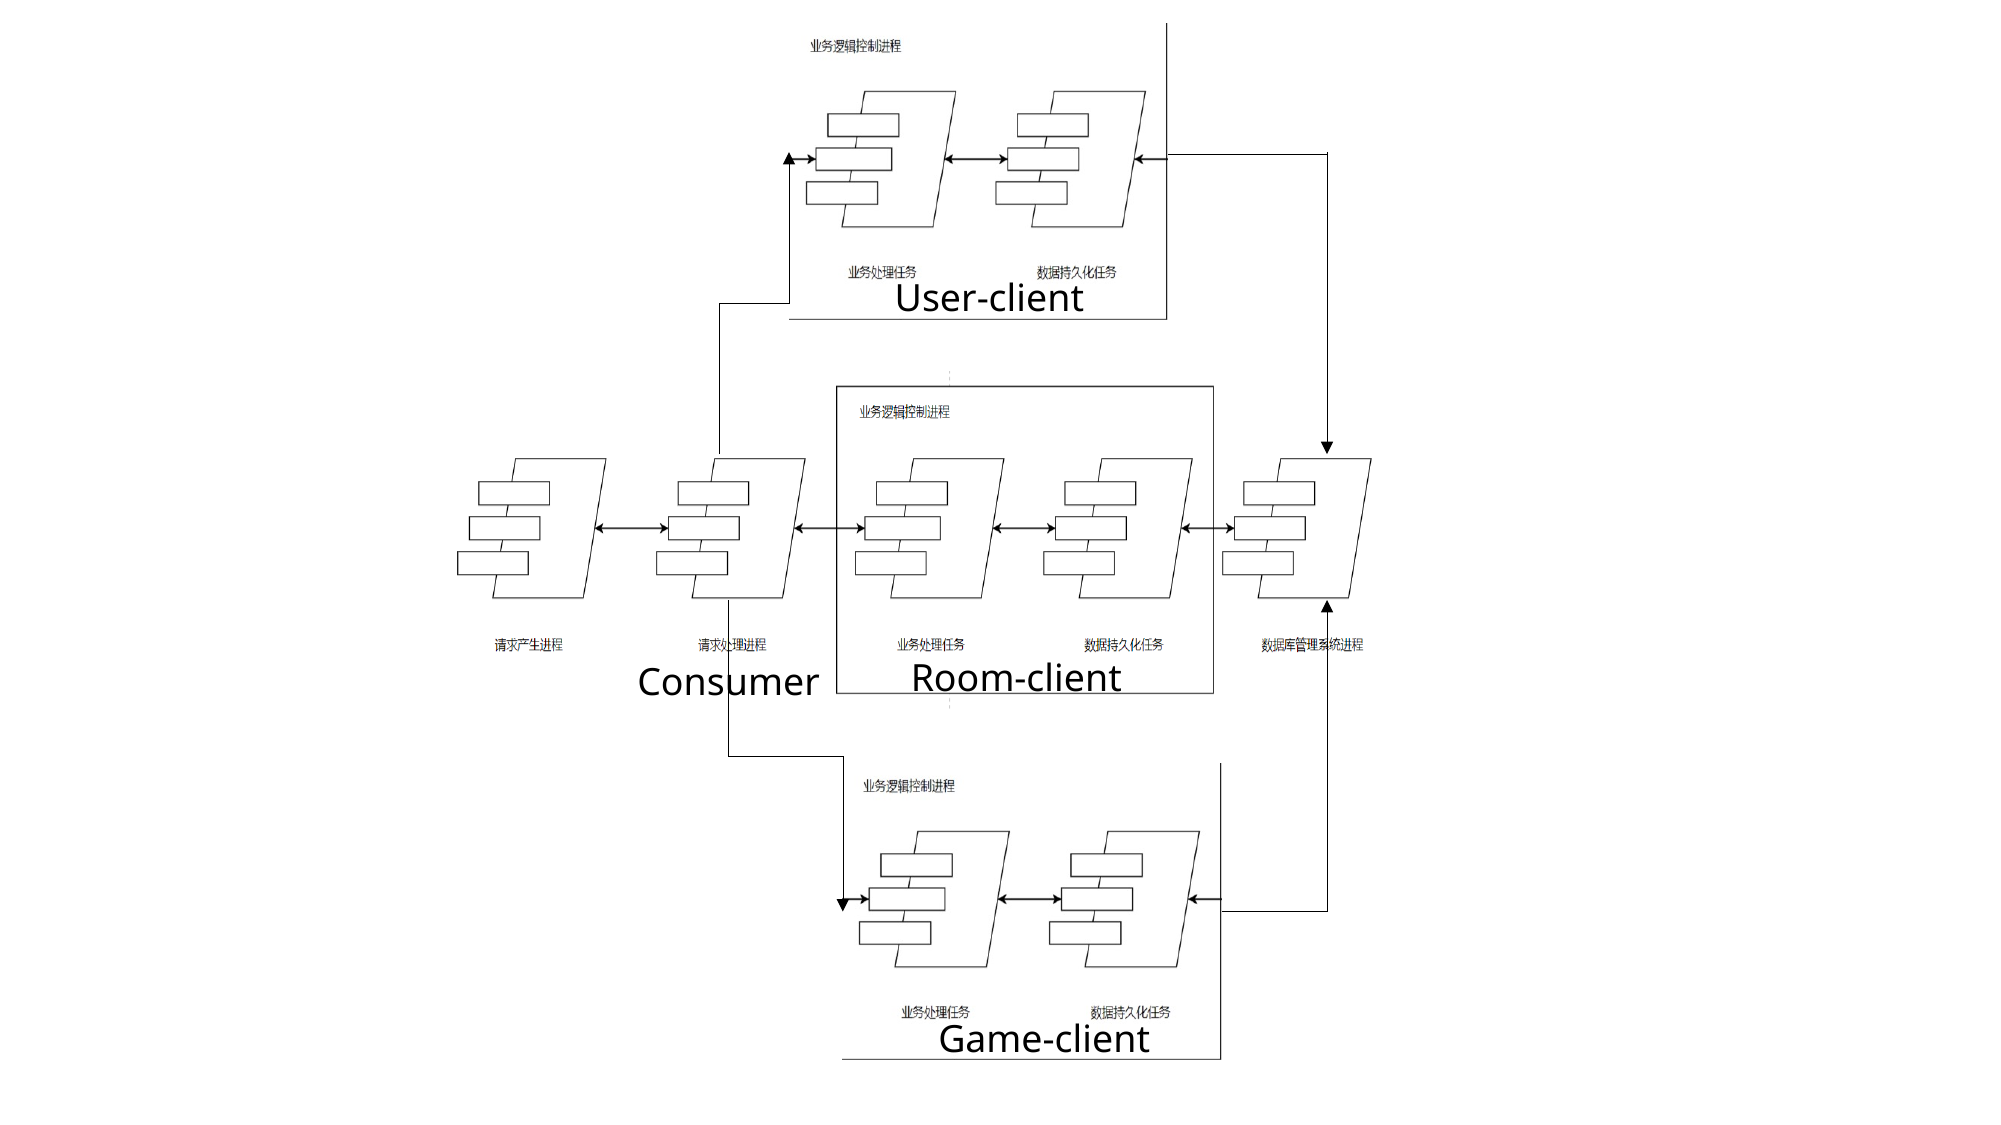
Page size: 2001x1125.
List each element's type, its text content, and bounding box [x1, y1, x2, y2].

picture [789, 23, 1168, 320]
picture [451, 371, 1388, 712]
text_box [629, 698, 942, 813]
text_box User-client [906, 320, 1100, 327]
text_box Game-client [923, 1060, 1166, 1068]
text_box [1221, 599, 1328, 912]
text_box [603, 268, 906, 338]
picture [842, 763, 1222, 1060]
